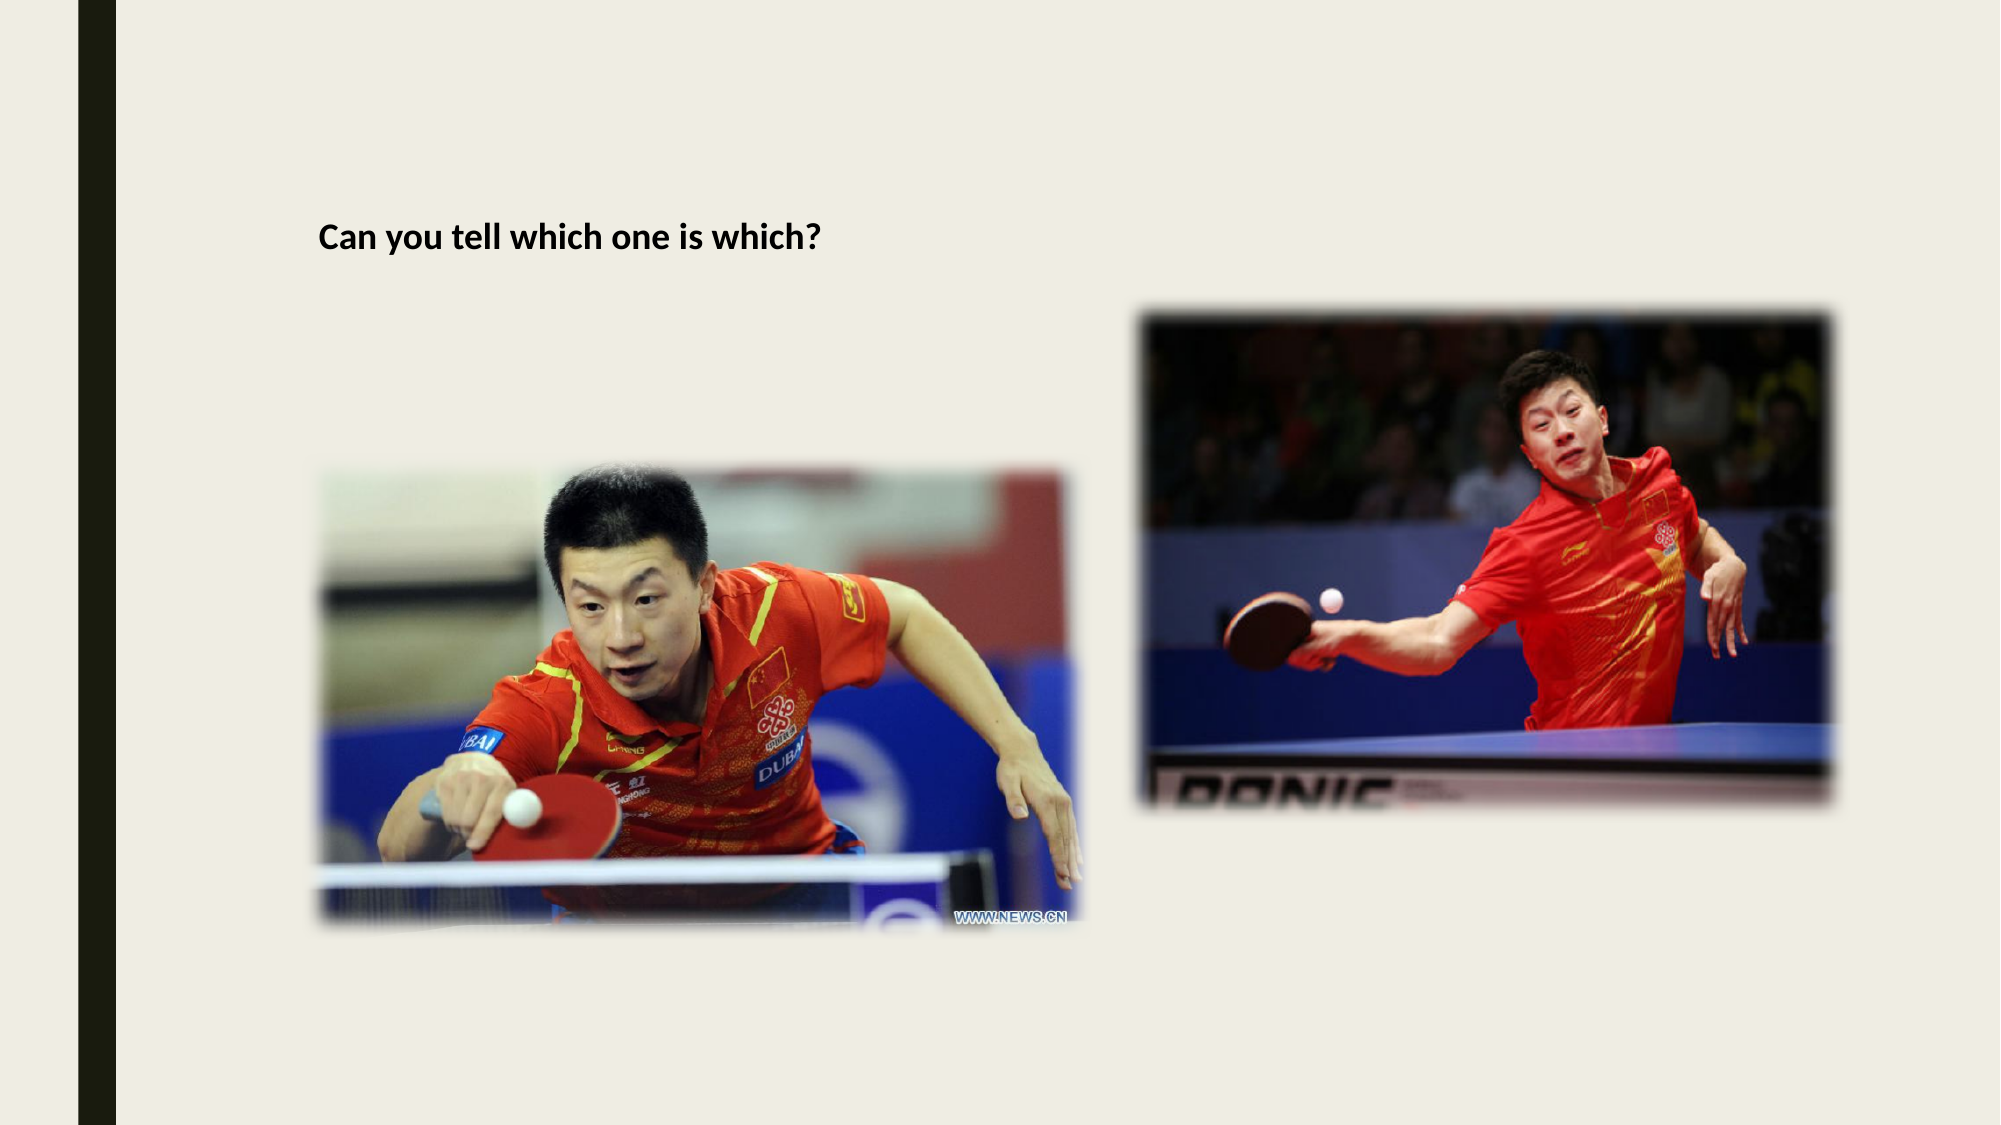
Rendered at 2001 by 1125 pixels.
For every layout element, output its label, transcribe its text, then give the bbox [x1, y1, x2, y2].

text_box Can you tell which one is which? [304, 204, 838, 310]
picture [1121, 294, 1851, 824]
picture [301, 452, 1092, 940]
